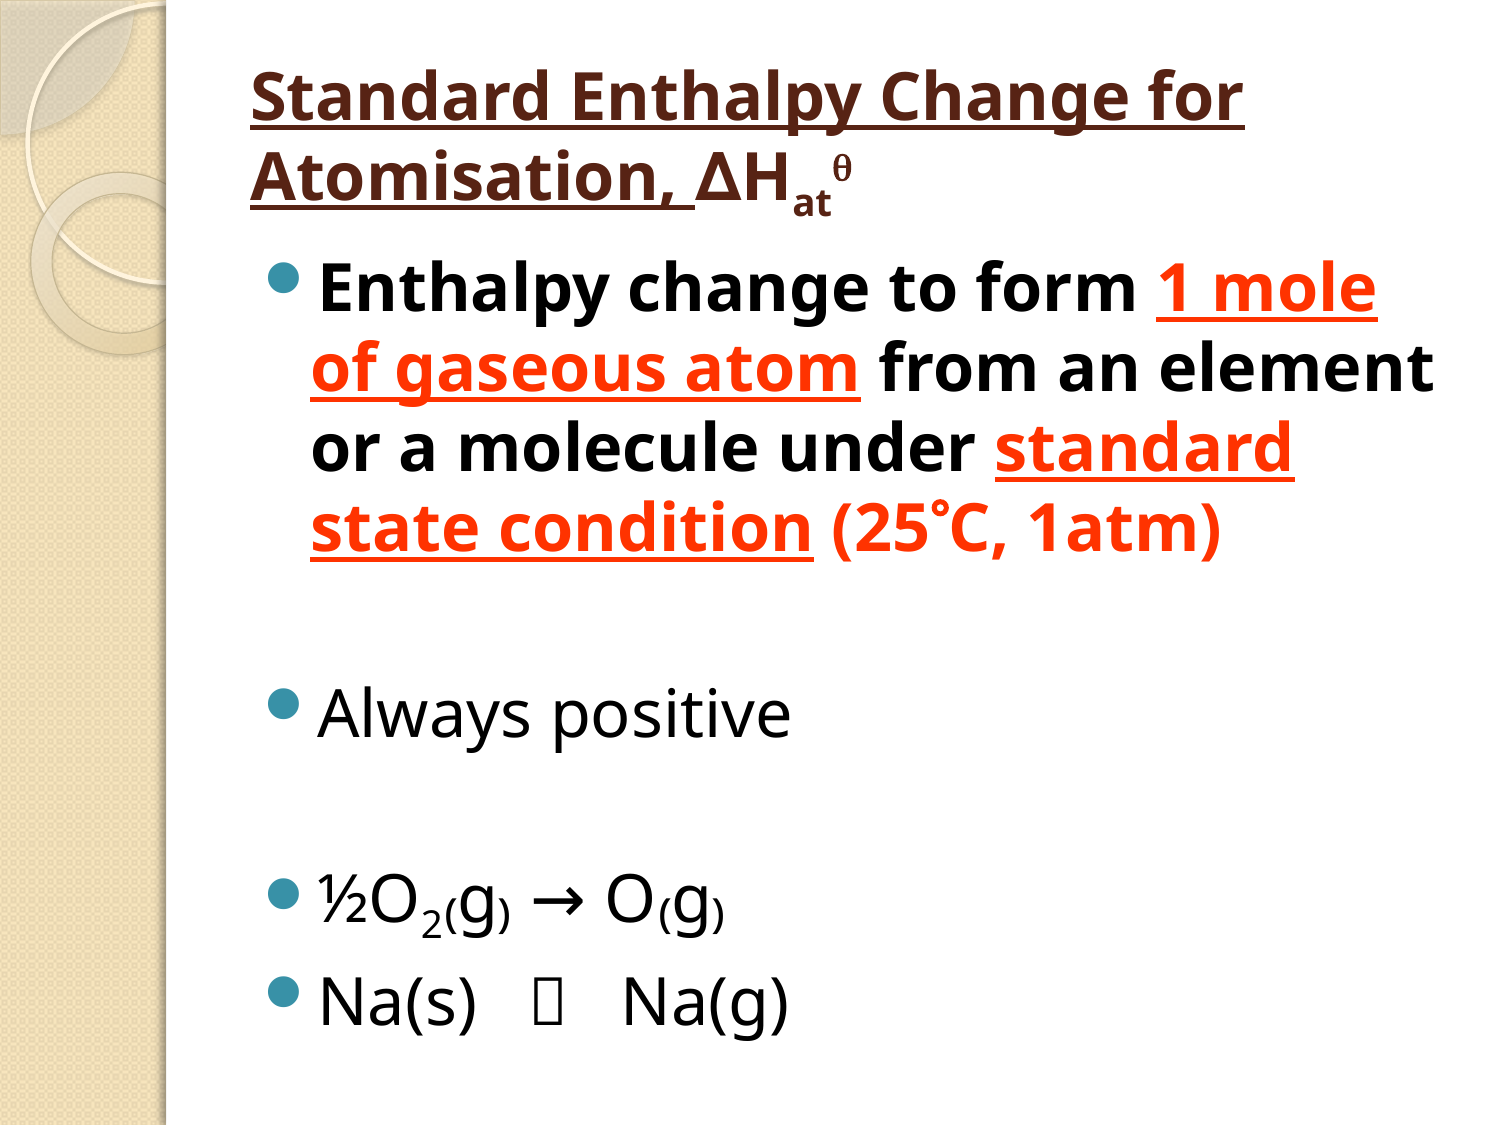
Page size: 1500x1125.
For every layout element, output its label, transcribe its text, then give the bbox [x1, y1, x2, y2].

title Standard Enthalpy Change for Atomisation, ∆Hat [235, 45, 1466, 233]
list Enthalpy change to form 1 mole of gaseous atom from an element or a molecule under standard state condition (25C, 1atm) Always positive ½O2₍g₎ → O₍g₎ Na(s)  Na(g) [235, 237, 1463, 1088]
